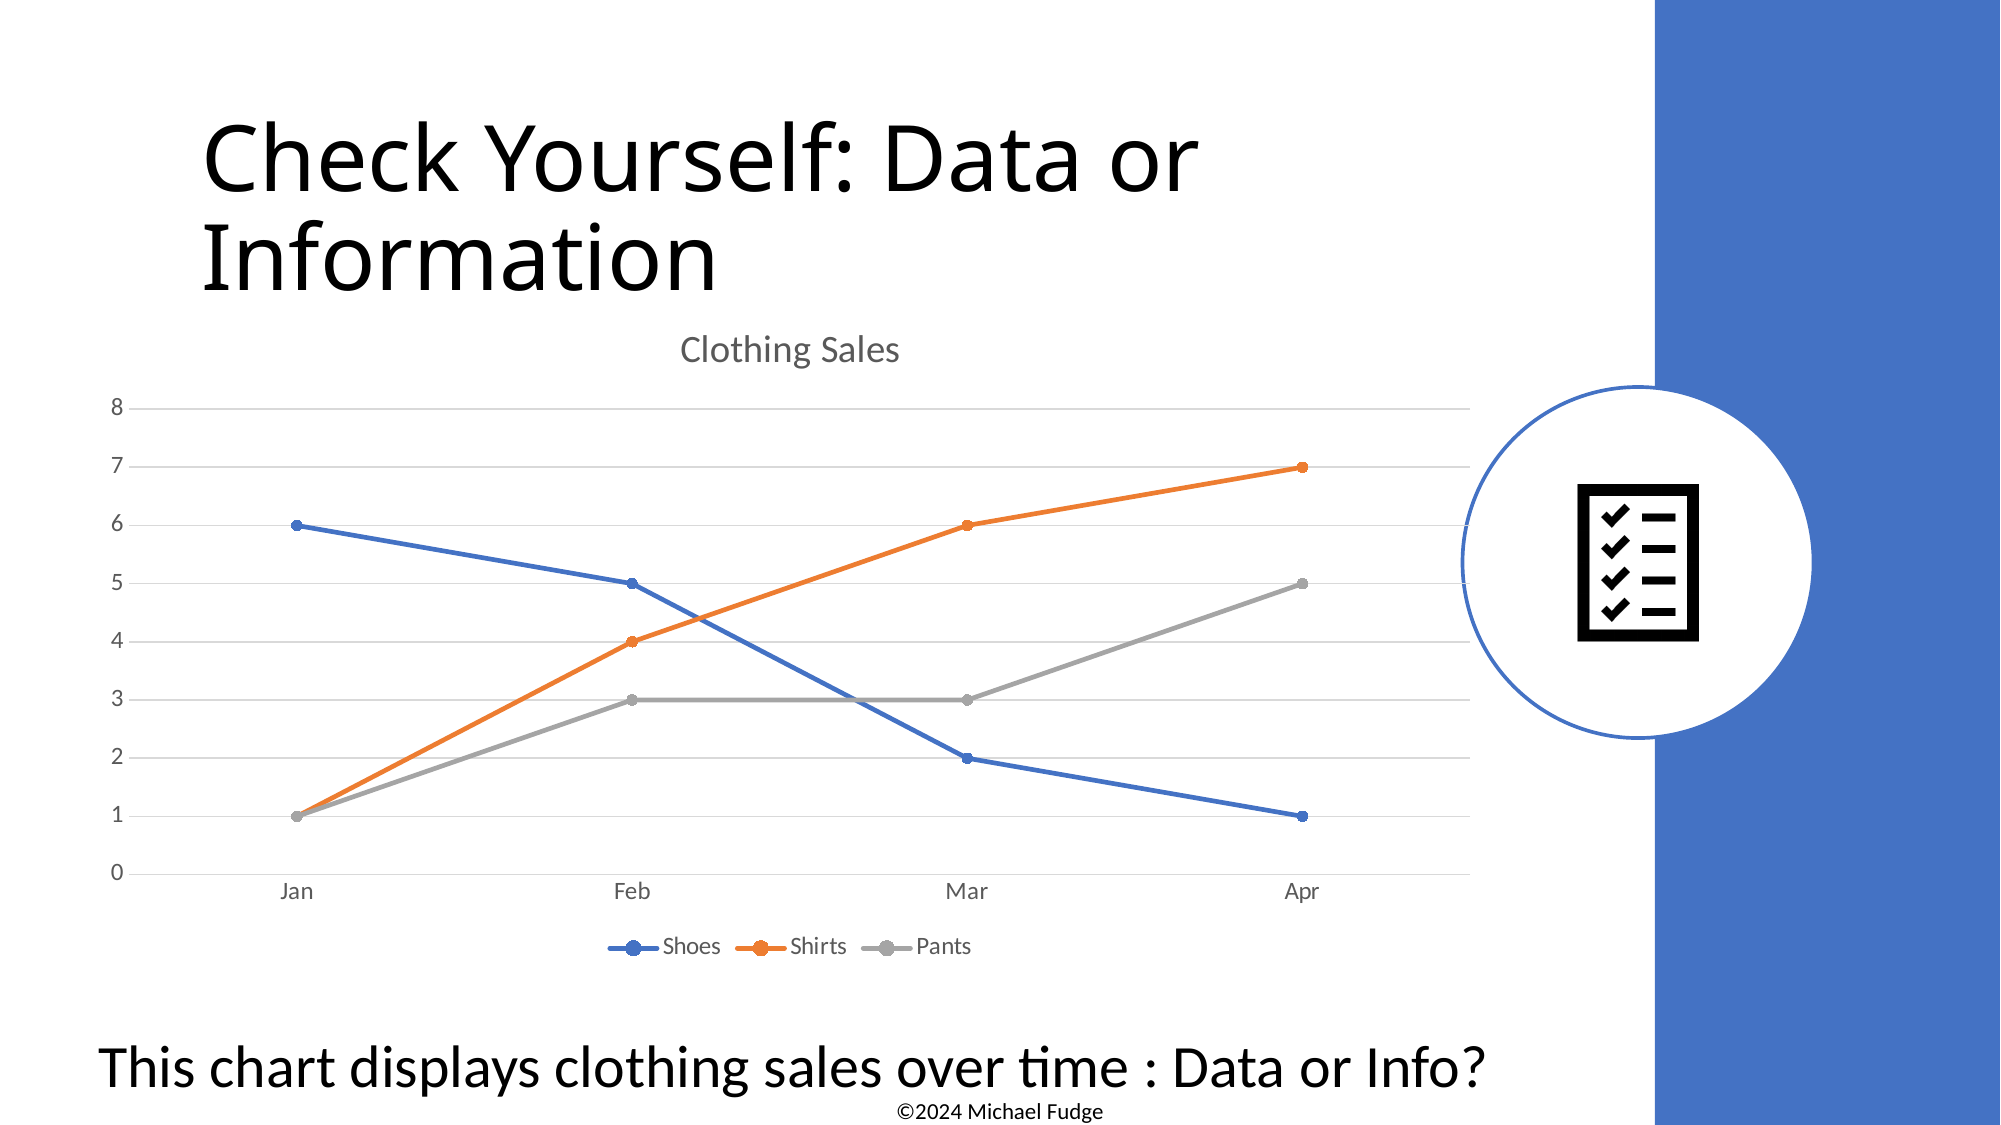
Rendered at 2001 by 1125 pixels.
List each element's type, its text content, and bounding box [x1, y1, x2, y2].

picture [1544, 468, 1732, 657]
text_box This chart displays clothing sales over time : Data or Info? [83, 1001, 1576, 1125]
text_box [1654, 0, 2000, 1125]
chart [82, 299, 1499, 967]
text_box [1499, 385, 1815, 740]
title Check Yourself: Data or Information [186, 102, 1527, 321]
